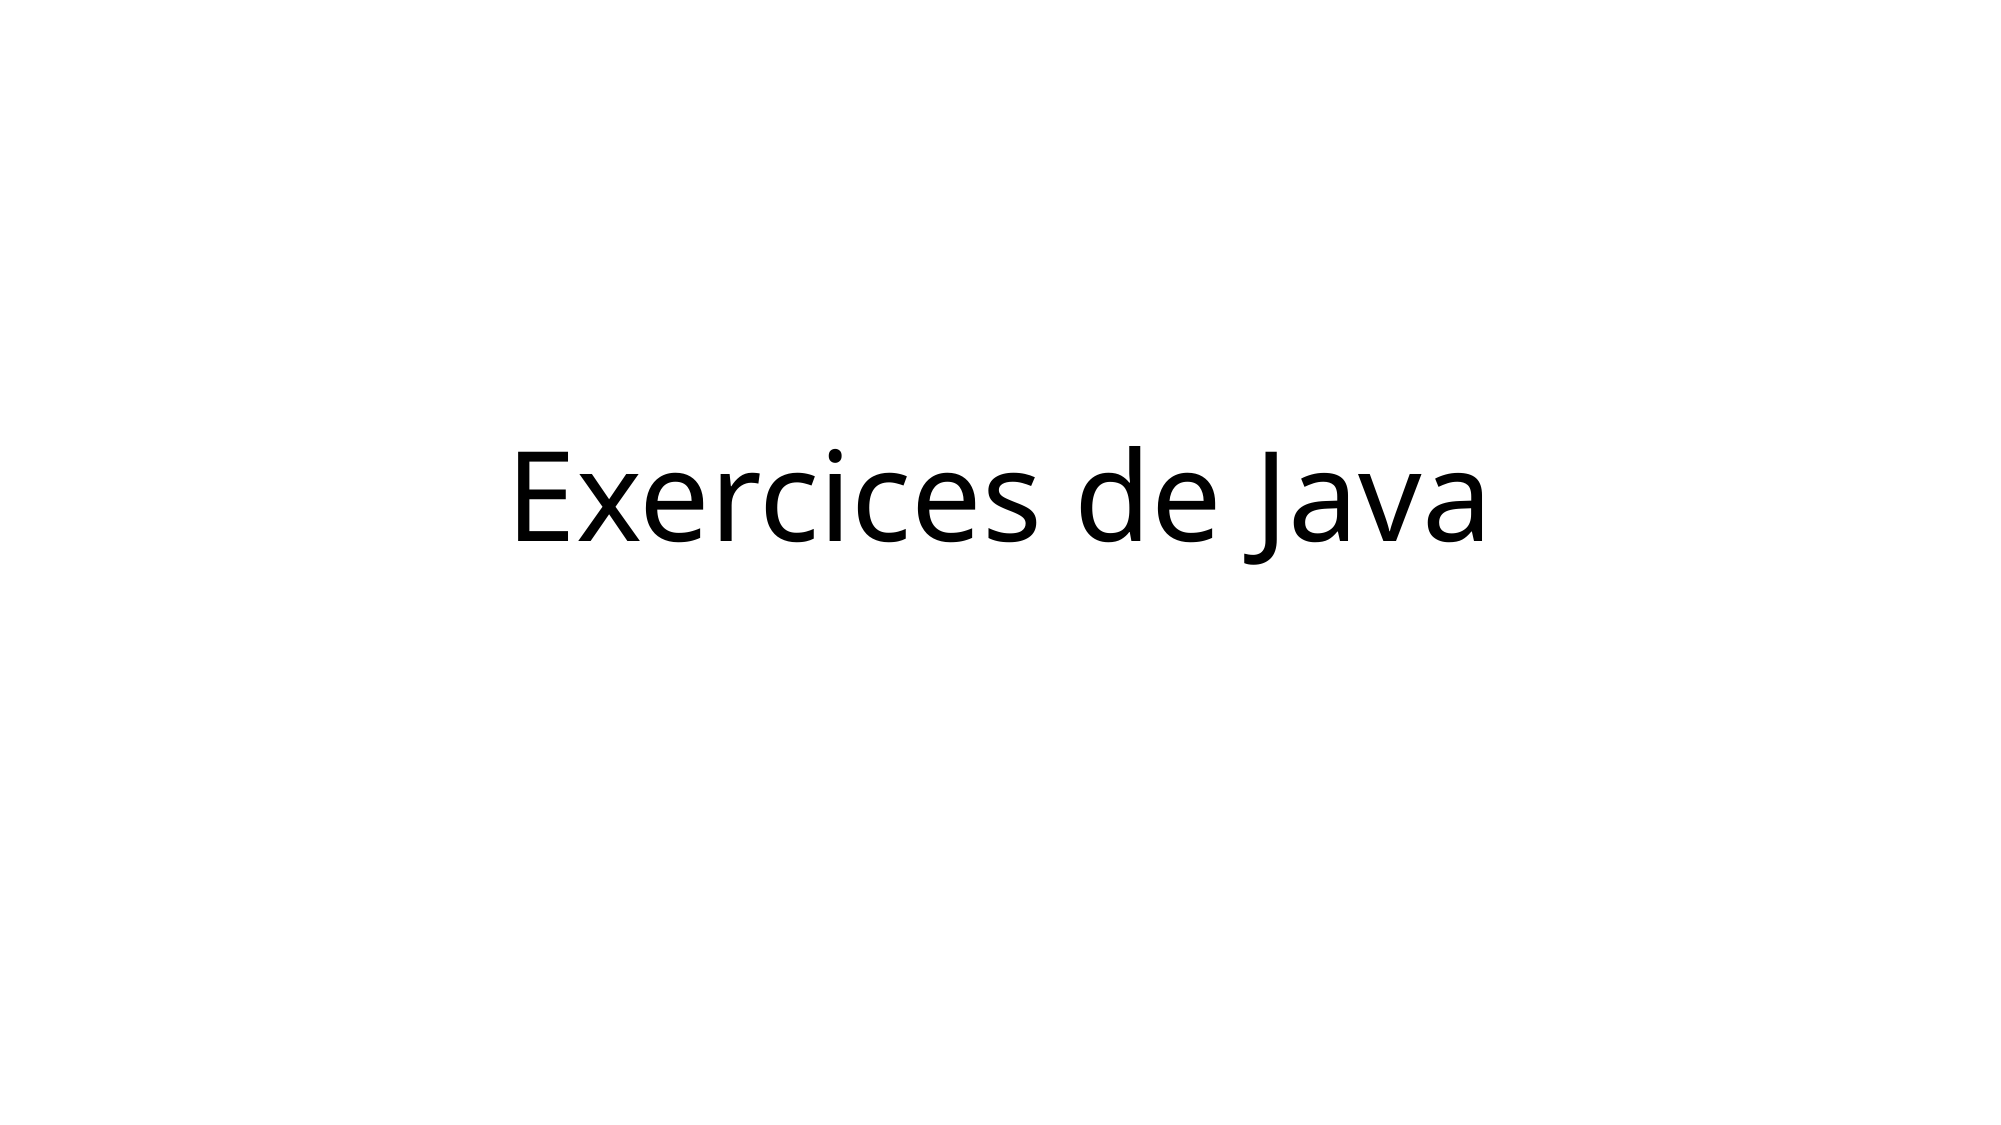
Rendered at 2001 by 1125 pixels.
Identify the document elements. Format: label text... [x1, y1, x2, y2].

title Exercices de Java [249, 184, 1750, 576]
